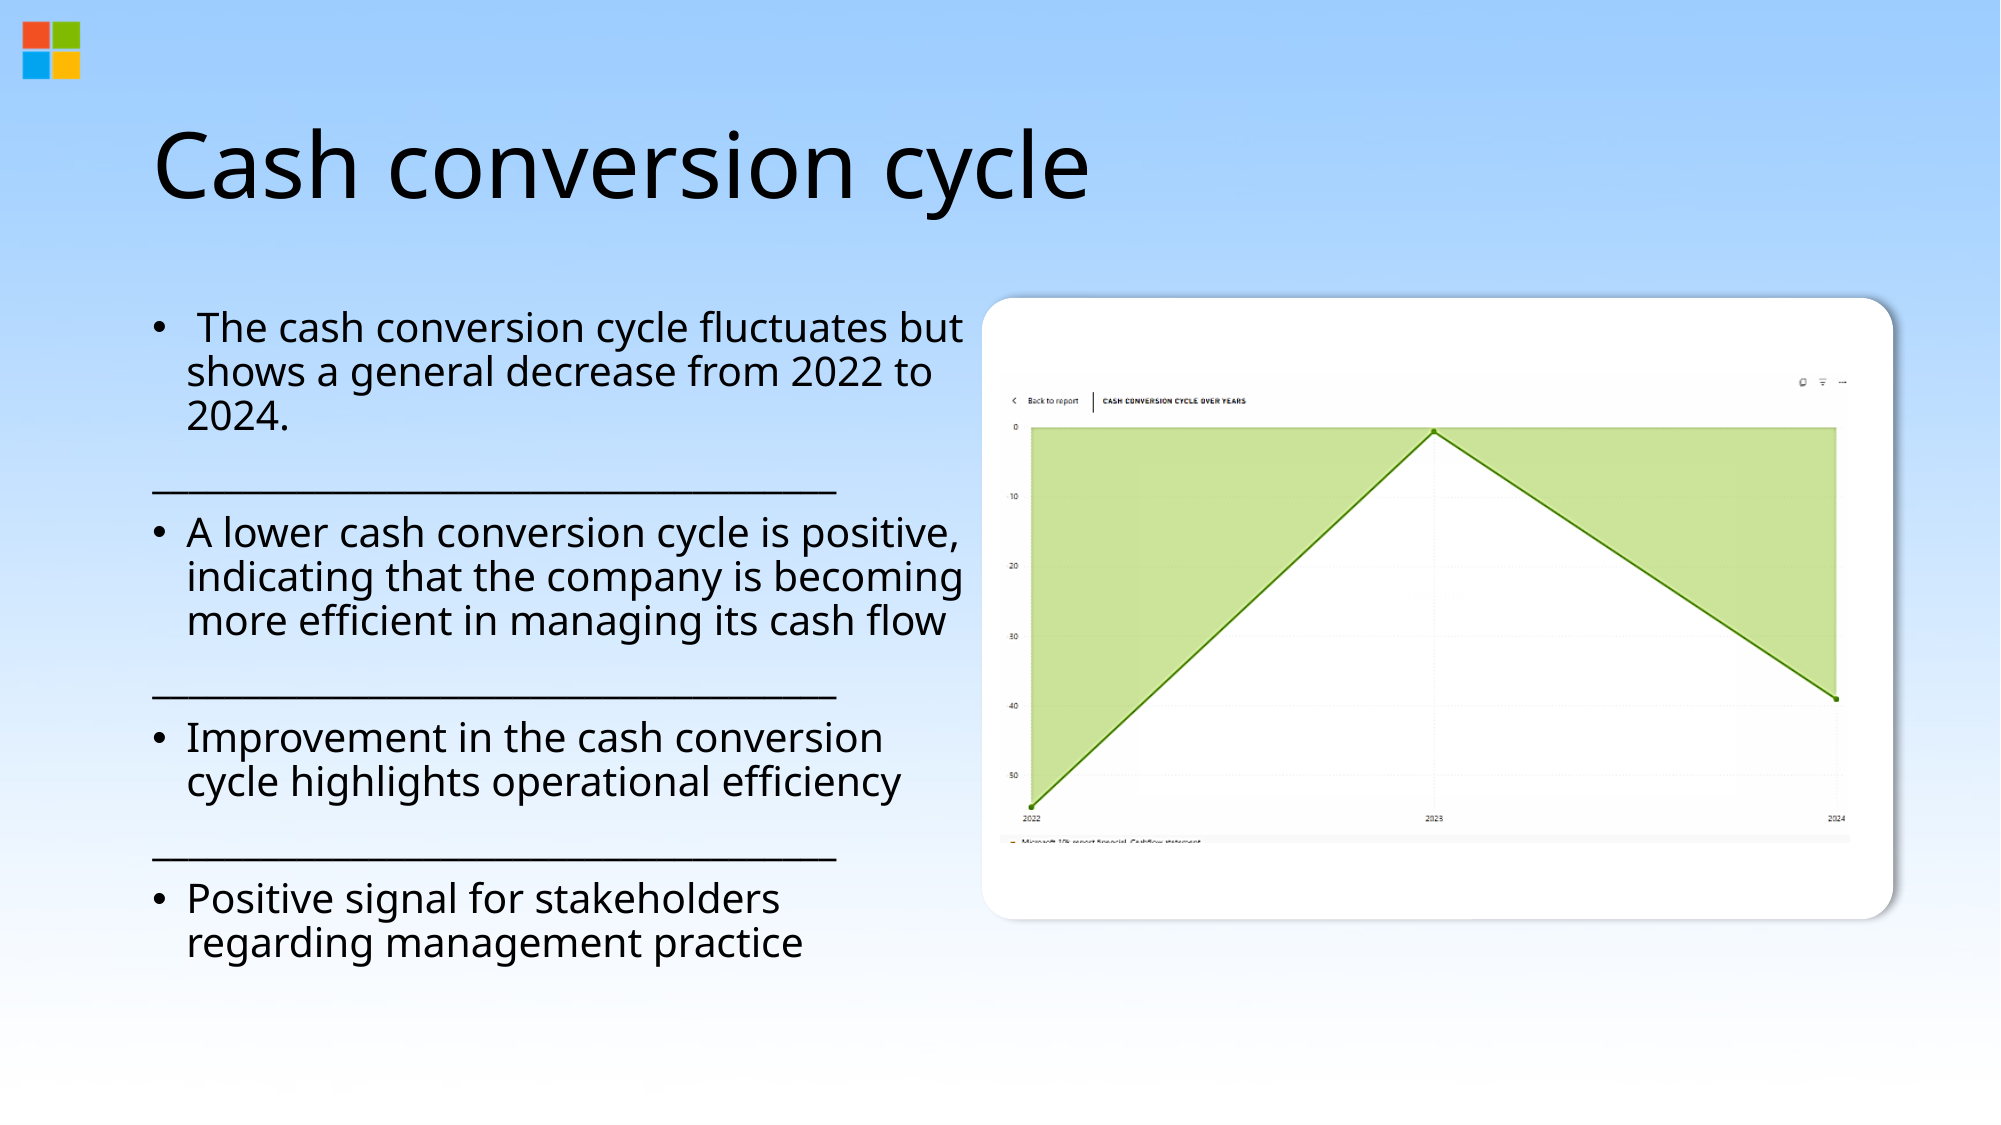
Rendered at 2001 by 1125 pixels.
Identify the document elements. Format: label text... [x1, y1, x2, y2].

title Cash conversion cycle [137, 59, 1863, 278]
list The cash conversion cycle fluctuates but shows a general decrease from 2022 to 2024. ______________________________________ A lower cash conversion cycle is positive, indicating that the company is becoming more efficient in managing its cash flow ______________________________________ Improvement in the cash conversion cycle highlights operational efficiency ______________________________________ Positive signal for stakeholders regarding management practice [137, 299, 988, 1014]
picture [0, 0, 2001, 1125]
text_box [988, 297, 1894, 920]
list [999, 373, 1851, 844]
